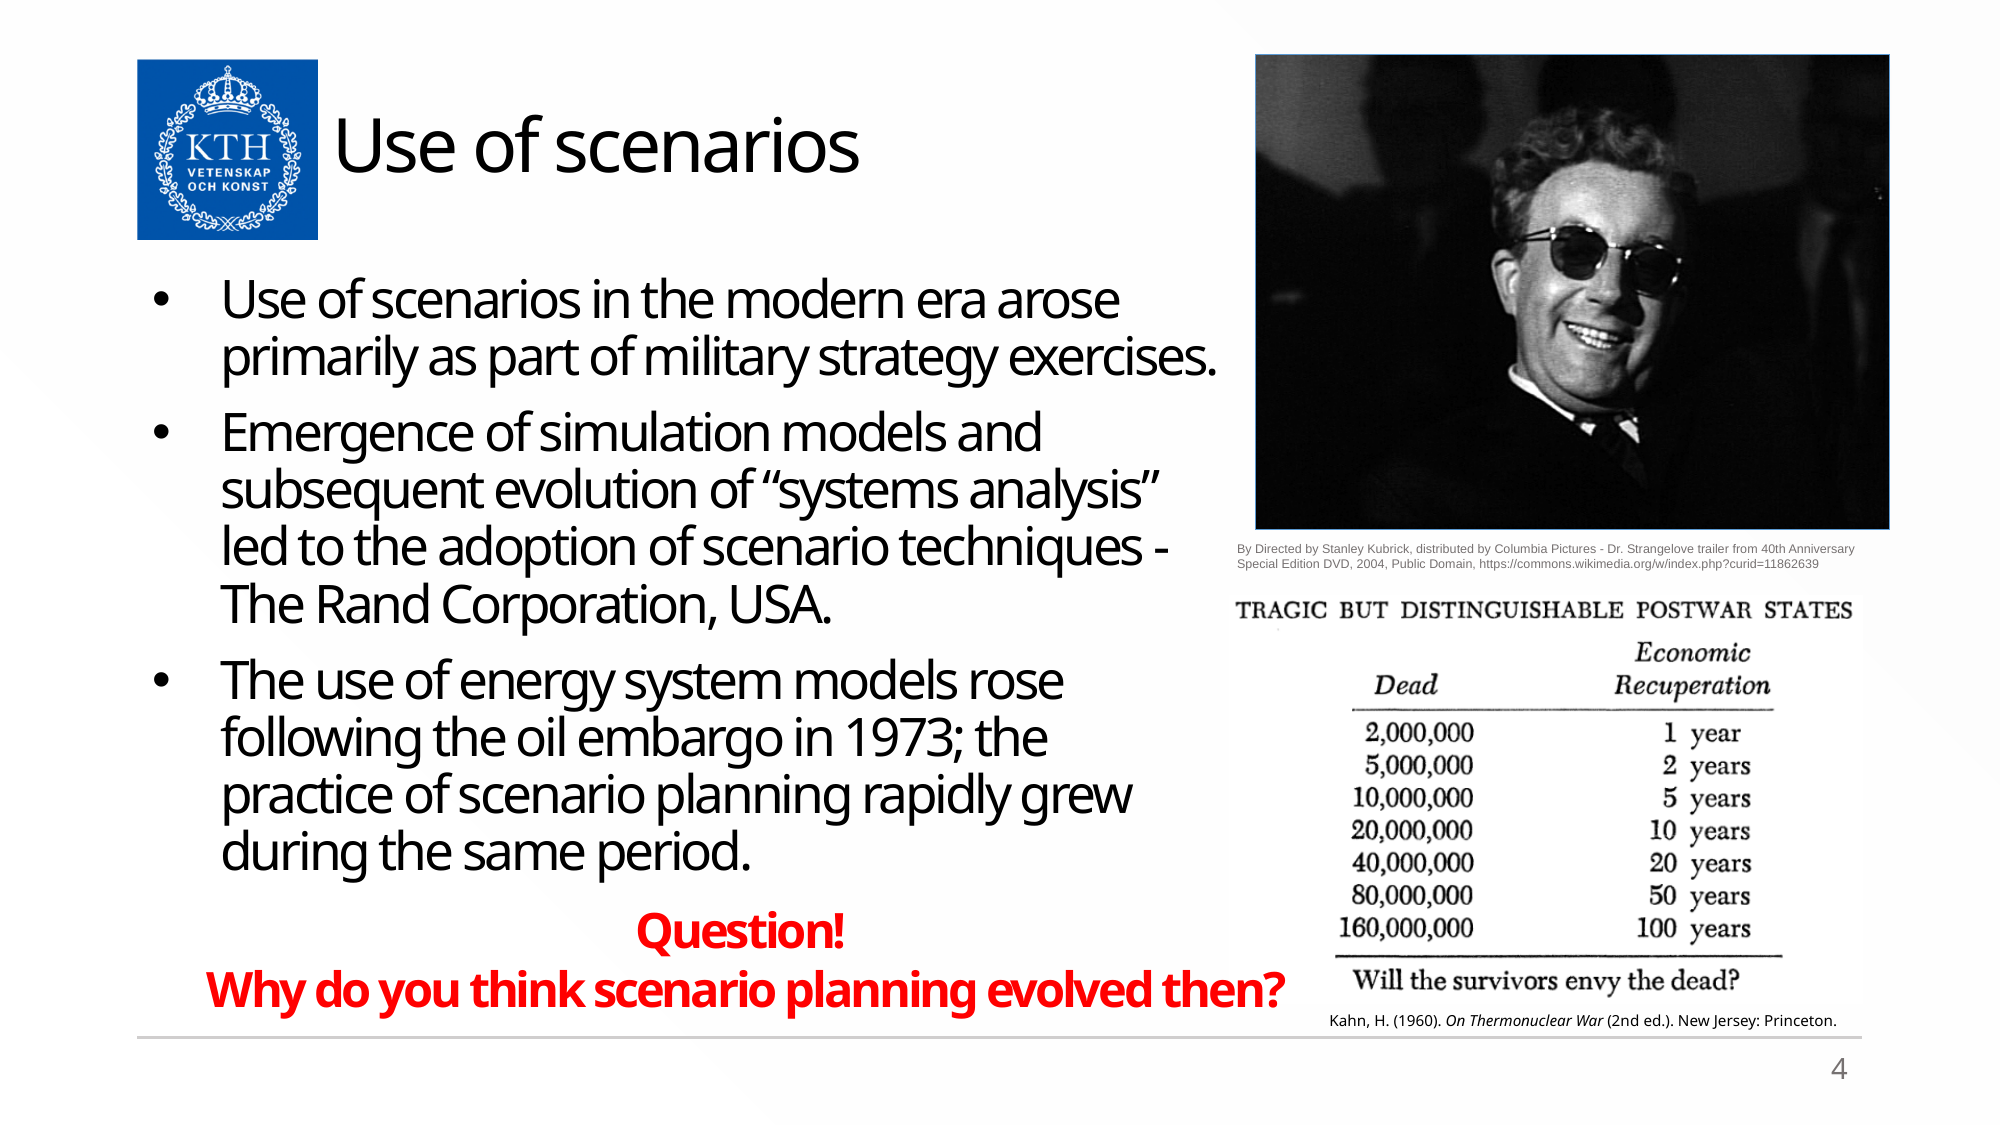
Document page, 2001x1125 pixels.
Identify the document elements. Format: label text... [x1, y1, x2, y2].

picture [137, 59, 317, 240]
text_box Question! Why do you think scenario planning evolved then? [127, 899, 1302, 1034]
text_box By Directed by Stanley Kubrick, distributed by Columbia Pictures - Dr. Strangelove trailer from 40th Anniversary Special Edition DVD, 2004, Public Domain, https://commons.wikimedia.org/w/index.php?curid=11862639 [1162, 541, 1890, 587]
picture [1255, 43, 1913, 530]
text_box Kahn, H. (1960). On Thermonuclear War (2nd ed.). New Jersey: Princeton. [1302, 1011, 1863, 1034]
picture [1229, 595, 1863, 1004]
slide_number 4 [1412, 1042, 1863, 1103]
list Use of scenarios in the modern era arose primarily as part of military strategy exercises. Emergence of simulation models and subsequent evolution of “systems analysis” led to the adoption of scenario techniques - The Rand Corporation, USA. The use of energy system models rose following the oil embargo in 1973; the practice of scenario planning rapidly grew during the same period. [137, 265, 1235, 899]
title Use of scenarios [317, 56, 1255, 240]
